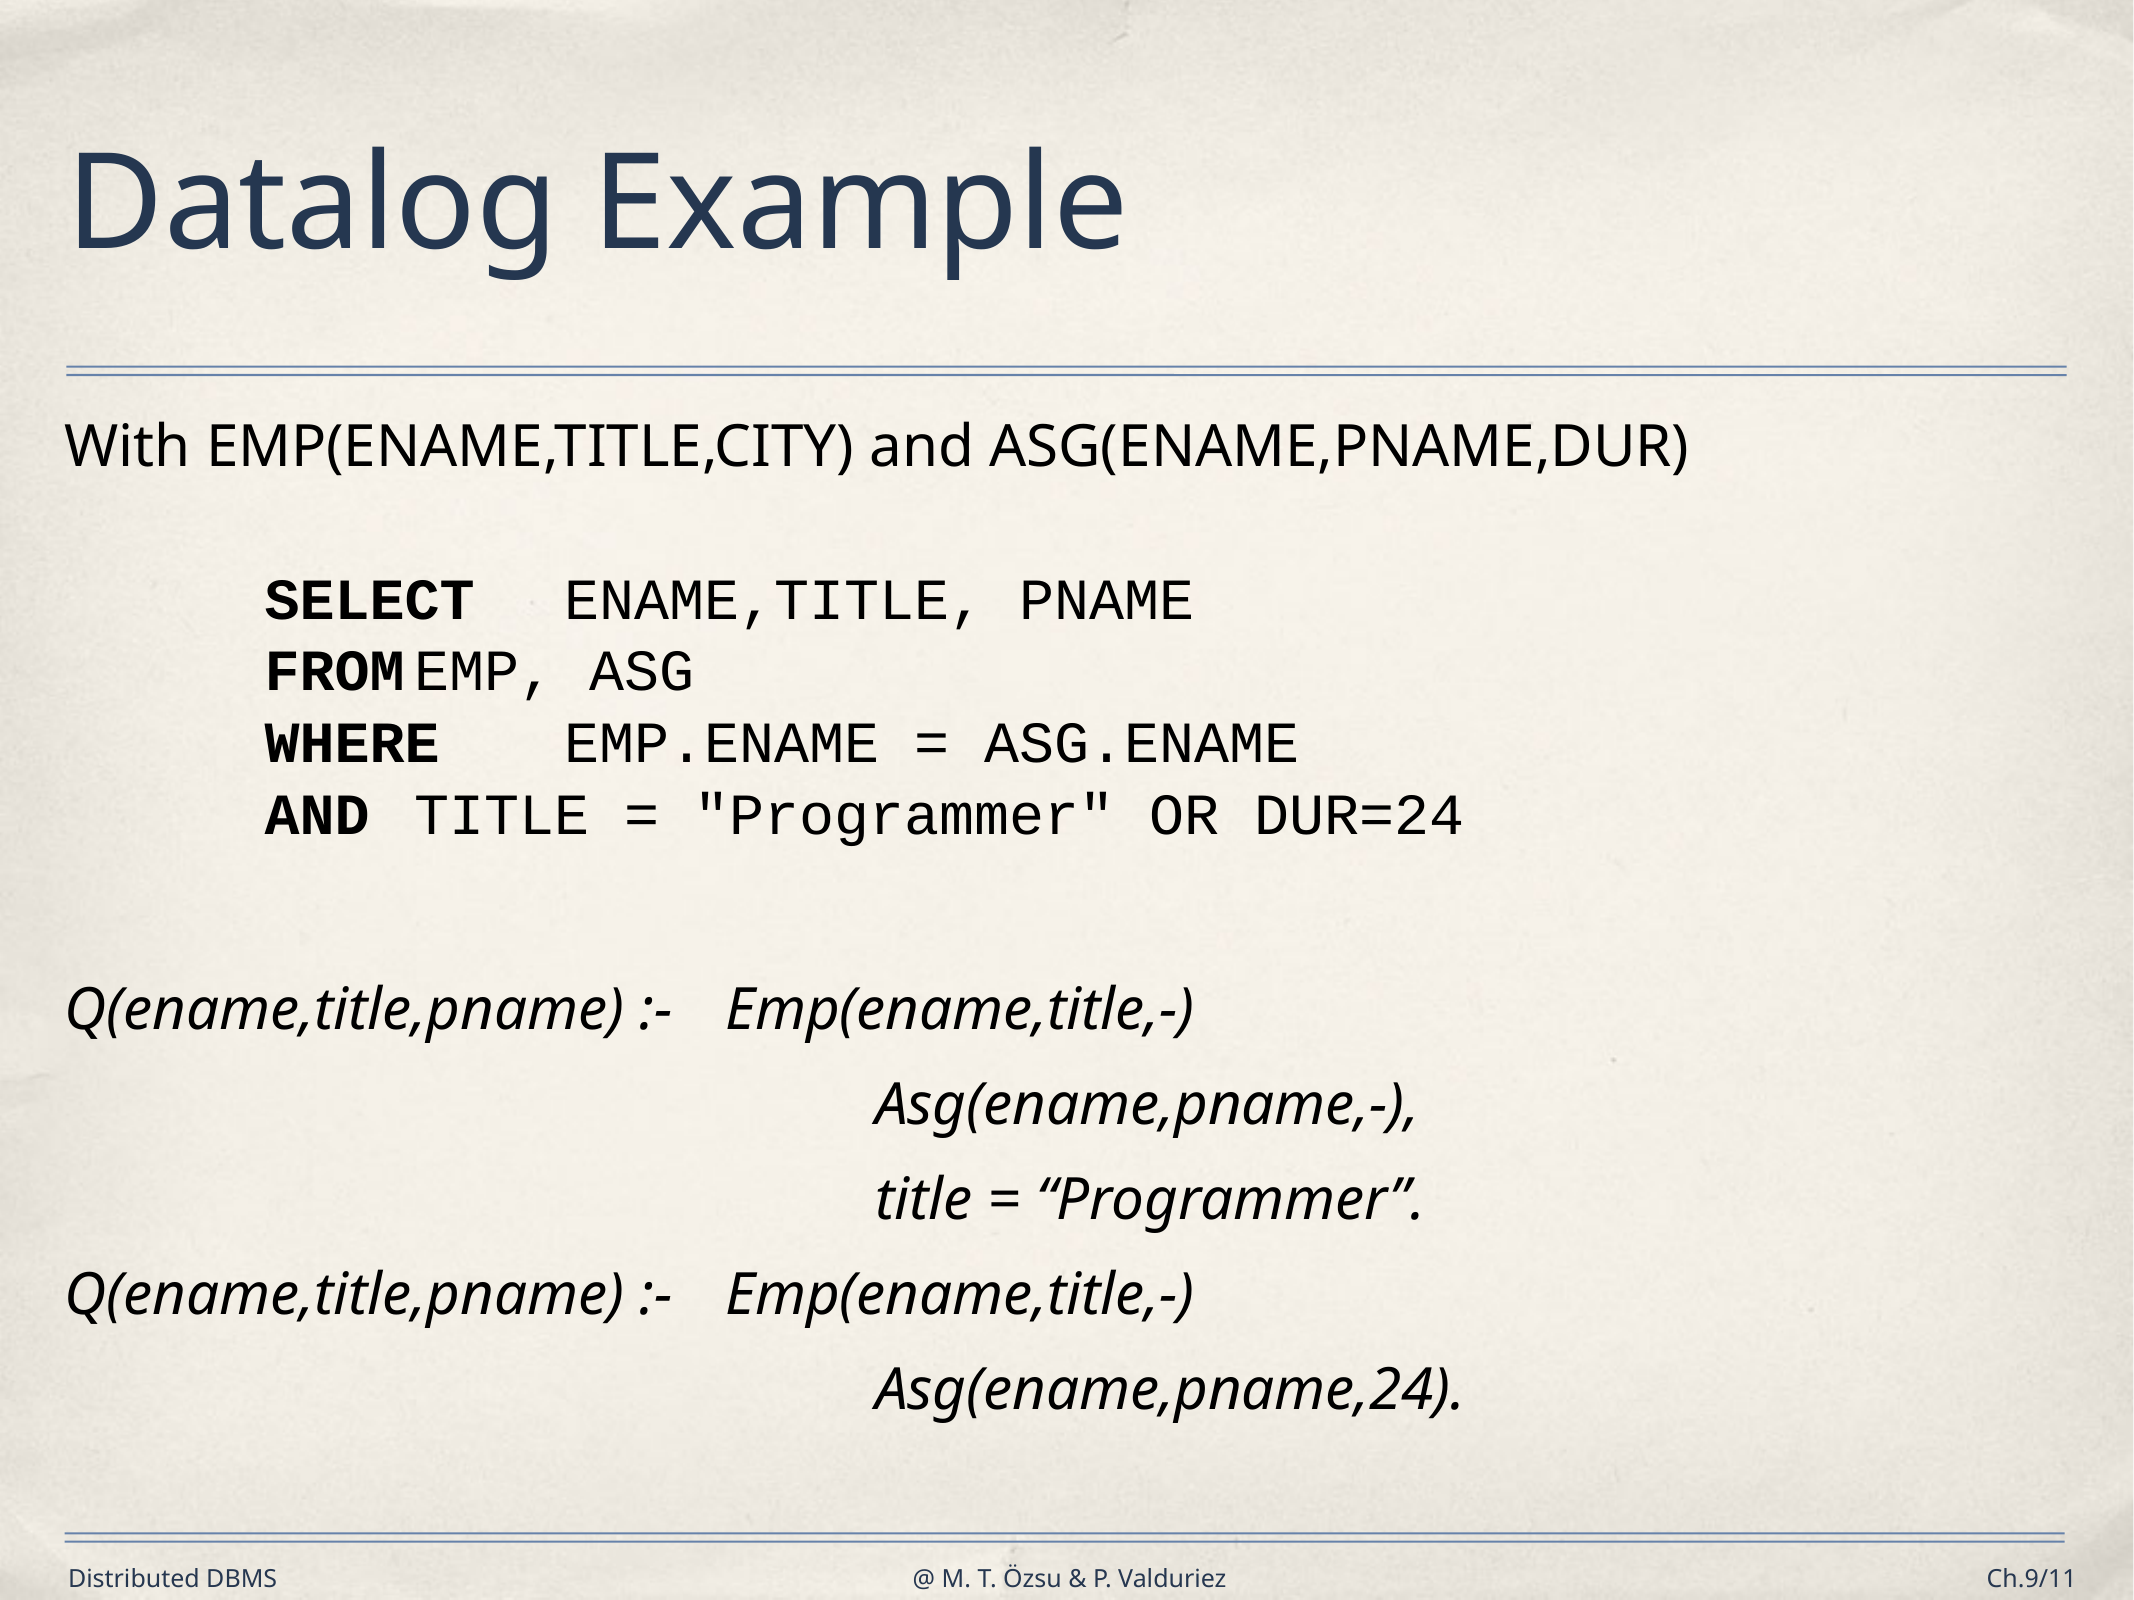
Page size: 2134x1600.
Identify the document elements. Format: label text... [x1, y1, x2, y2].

list With EMP(ENAME,TITLE,CITY) and ASG(ENAME,PNAME,DUR) SELECT ENAME,TITLE, PNAME FROM EMP, ASG WHERE EMP.ENAME = ASG.ENAME AND TITLE = "Programmer" OR DUR=24 Q(ename,title,pname) :- Emp(ename,title,-) Asg(ename,pname,-), title = “Programmer”. Q(ename,title,pname) :- Emp(ename,title,-) Asg(ename,pname,24). [56, 408, 2073, 1486]
title Datalog Example [58, 72, 2075, 338]
picture [0, 0, 2134, 1600]
